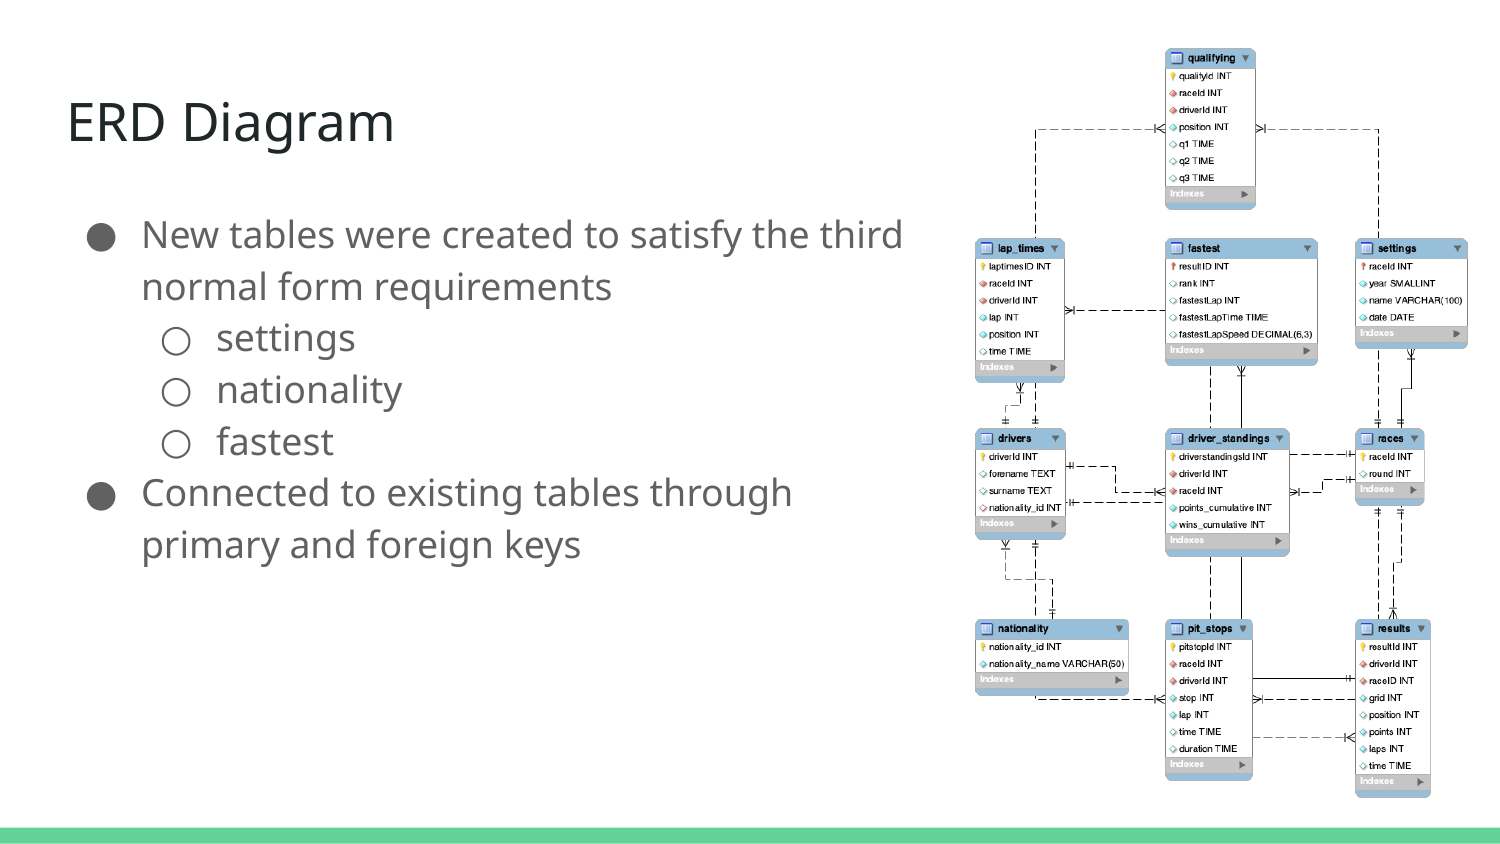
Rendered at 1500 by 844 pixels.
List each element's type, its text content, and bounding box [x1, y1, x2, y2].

list New tables were created to satisfy the third normal form requirements settings nationality fastest Connected to existing tables through primary and foreign keys [51, 189, 941, 750]
title ERD Diagram [51, 72, 961, 167]
picture [966, 39, 1476, 805]
